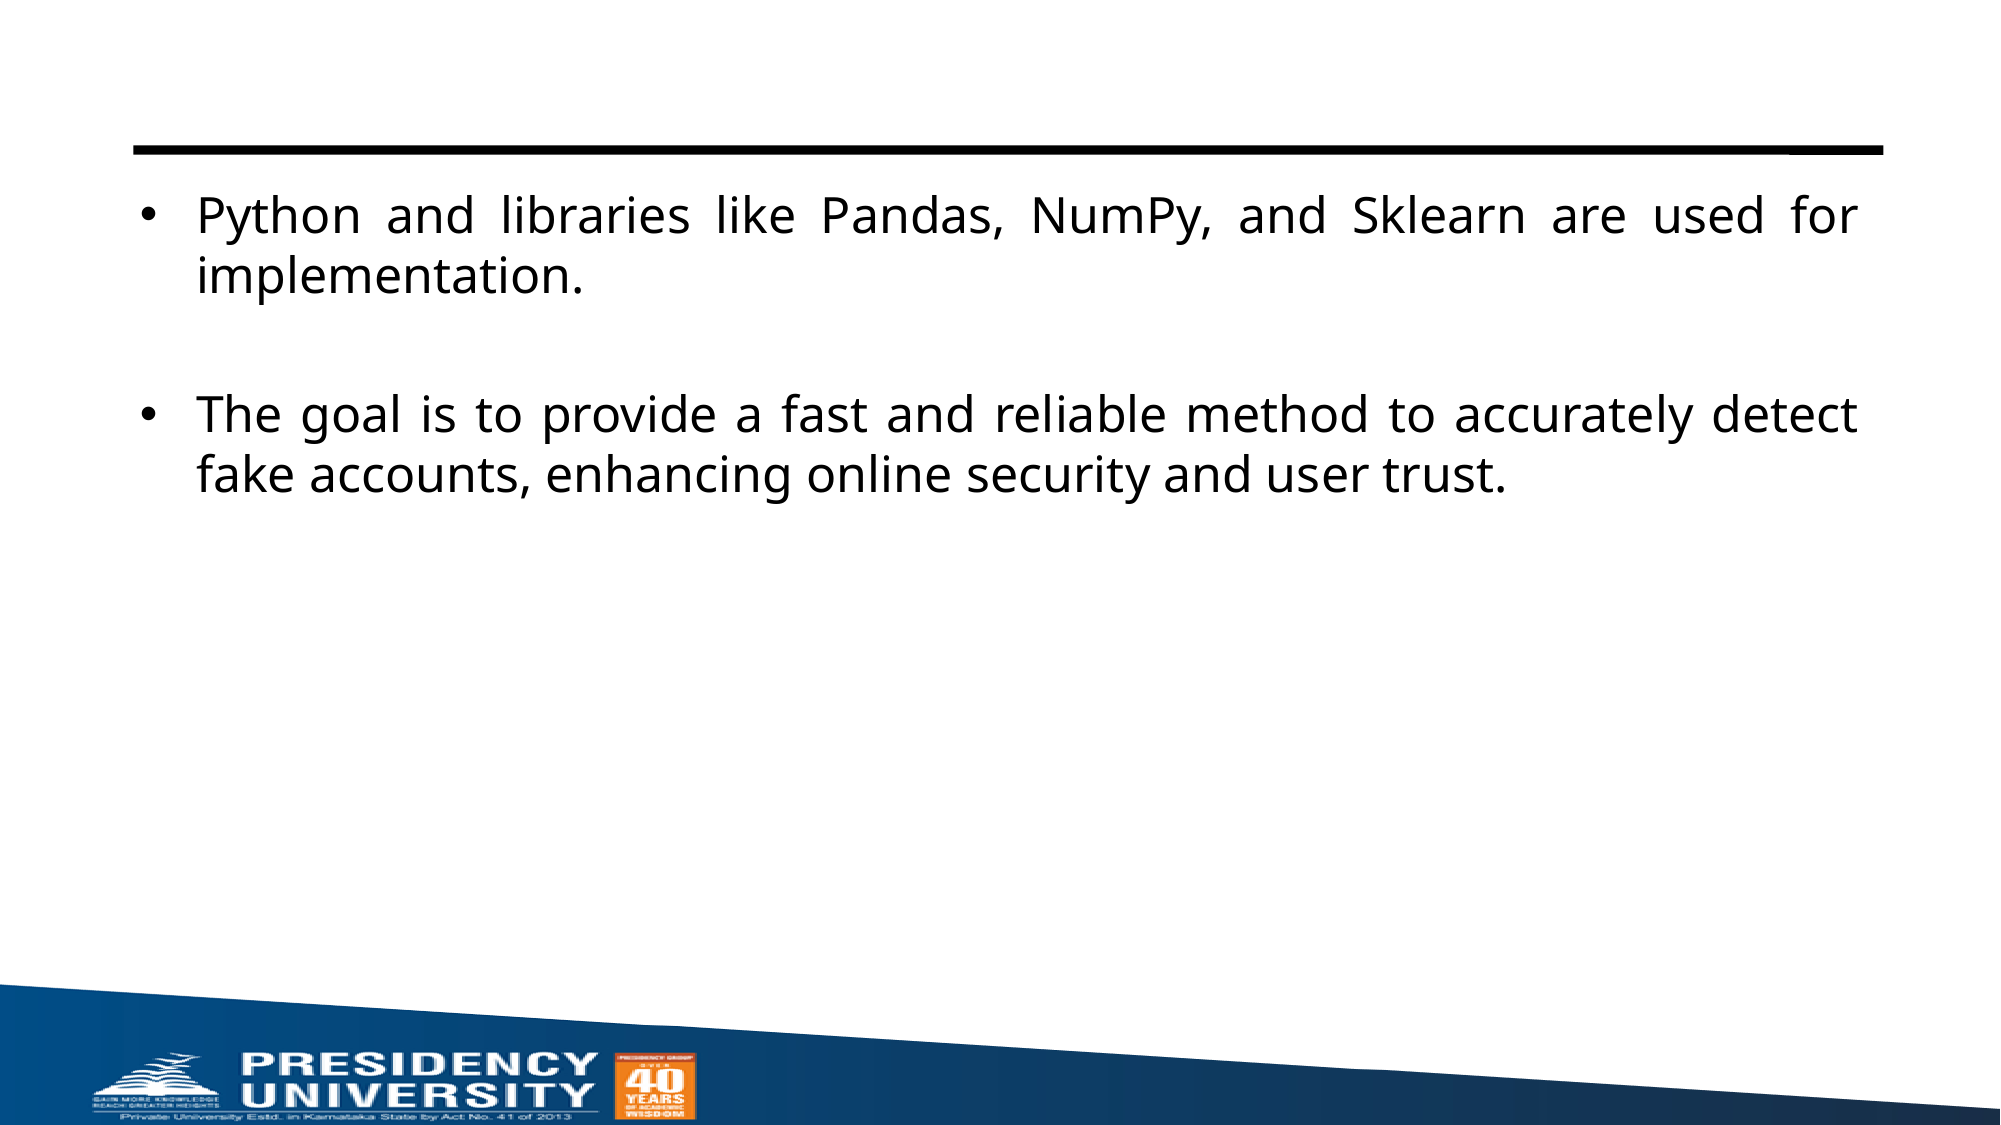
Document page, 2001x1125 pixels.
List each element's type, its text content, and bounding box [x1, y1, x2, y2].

list Python and libraries like Pandas, NumPy, and Sklearn are used for implementation. The goal is to provide a fast and reliable method to accurately detect fake accounts, enhancing online security and user trust. [124, 175, 1875, 988]
picture [0, 982, 2000, 1125]
